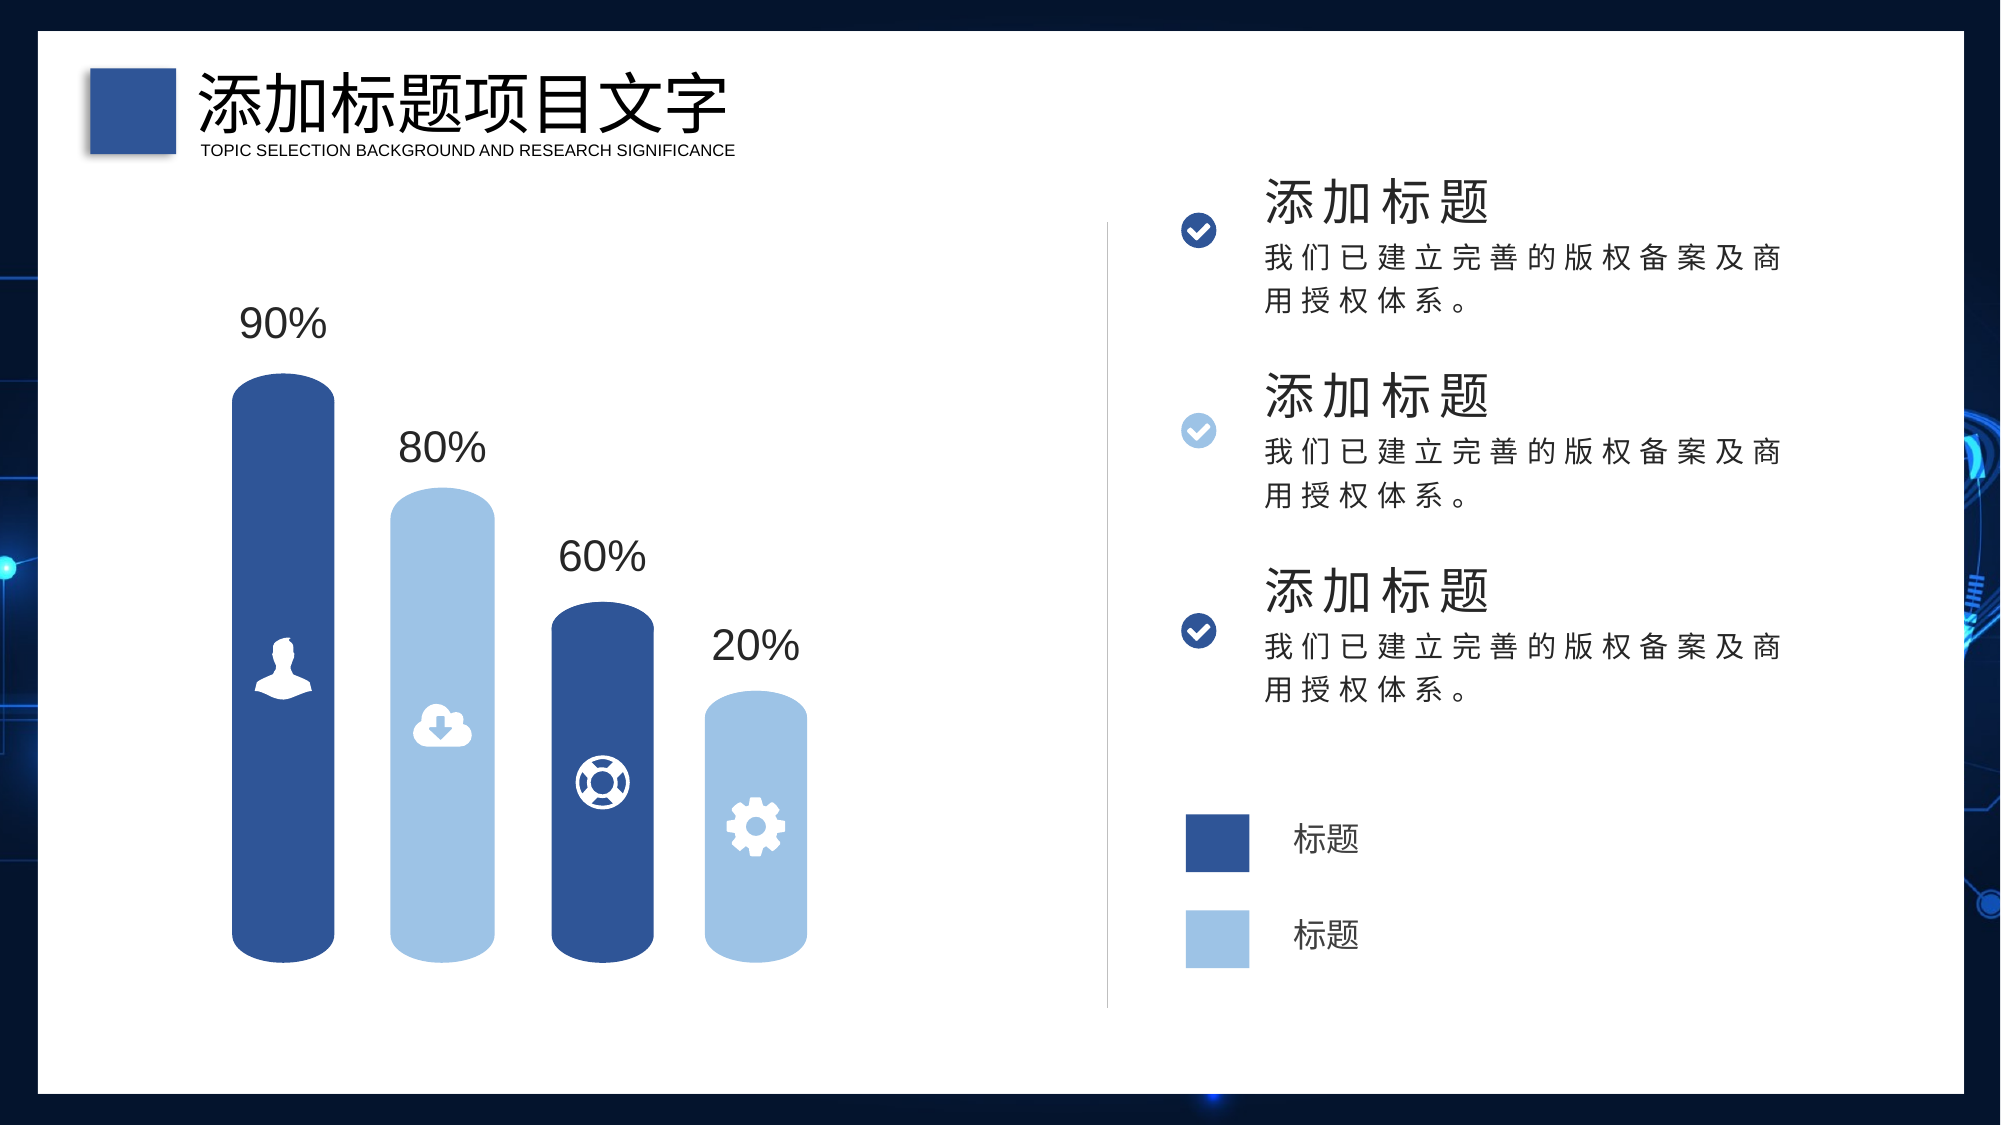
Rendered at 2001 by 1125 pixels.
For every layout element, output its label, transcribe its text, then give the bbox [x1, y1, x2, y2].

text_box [551, 601, 654, 963]
picture [0, 0, 2001, 1125]
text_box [1249, 162, 1839, 327]
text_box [390, 487, 495, 963]
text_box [1249, 357, 1839, 521]
text_box 80% [397, 417, 488, 472]
text_box [1185, 813, 1251, 873]
text_box 标题 [1279, 906, 1376, 962]
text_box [704, 690, 808, 963]
text_box 90% [238, 294, 328, 348]
text_box [1181, 613, 1217, 649]
text_box 60% [558, 527, 648, 581]
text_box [90, 54, 875, 169]
text_box [1181, 212, 1217, 249]
text_box [1181, 412, 1217, 449]
text_box 20% [711, 615, 801, 669]
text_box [1249, 551, 1839, 716]
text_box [232, 373, 335, 963]
text_box [1185, 909, 1251, 969]
text_box 标题 [1279, 810, 1376, 866]
